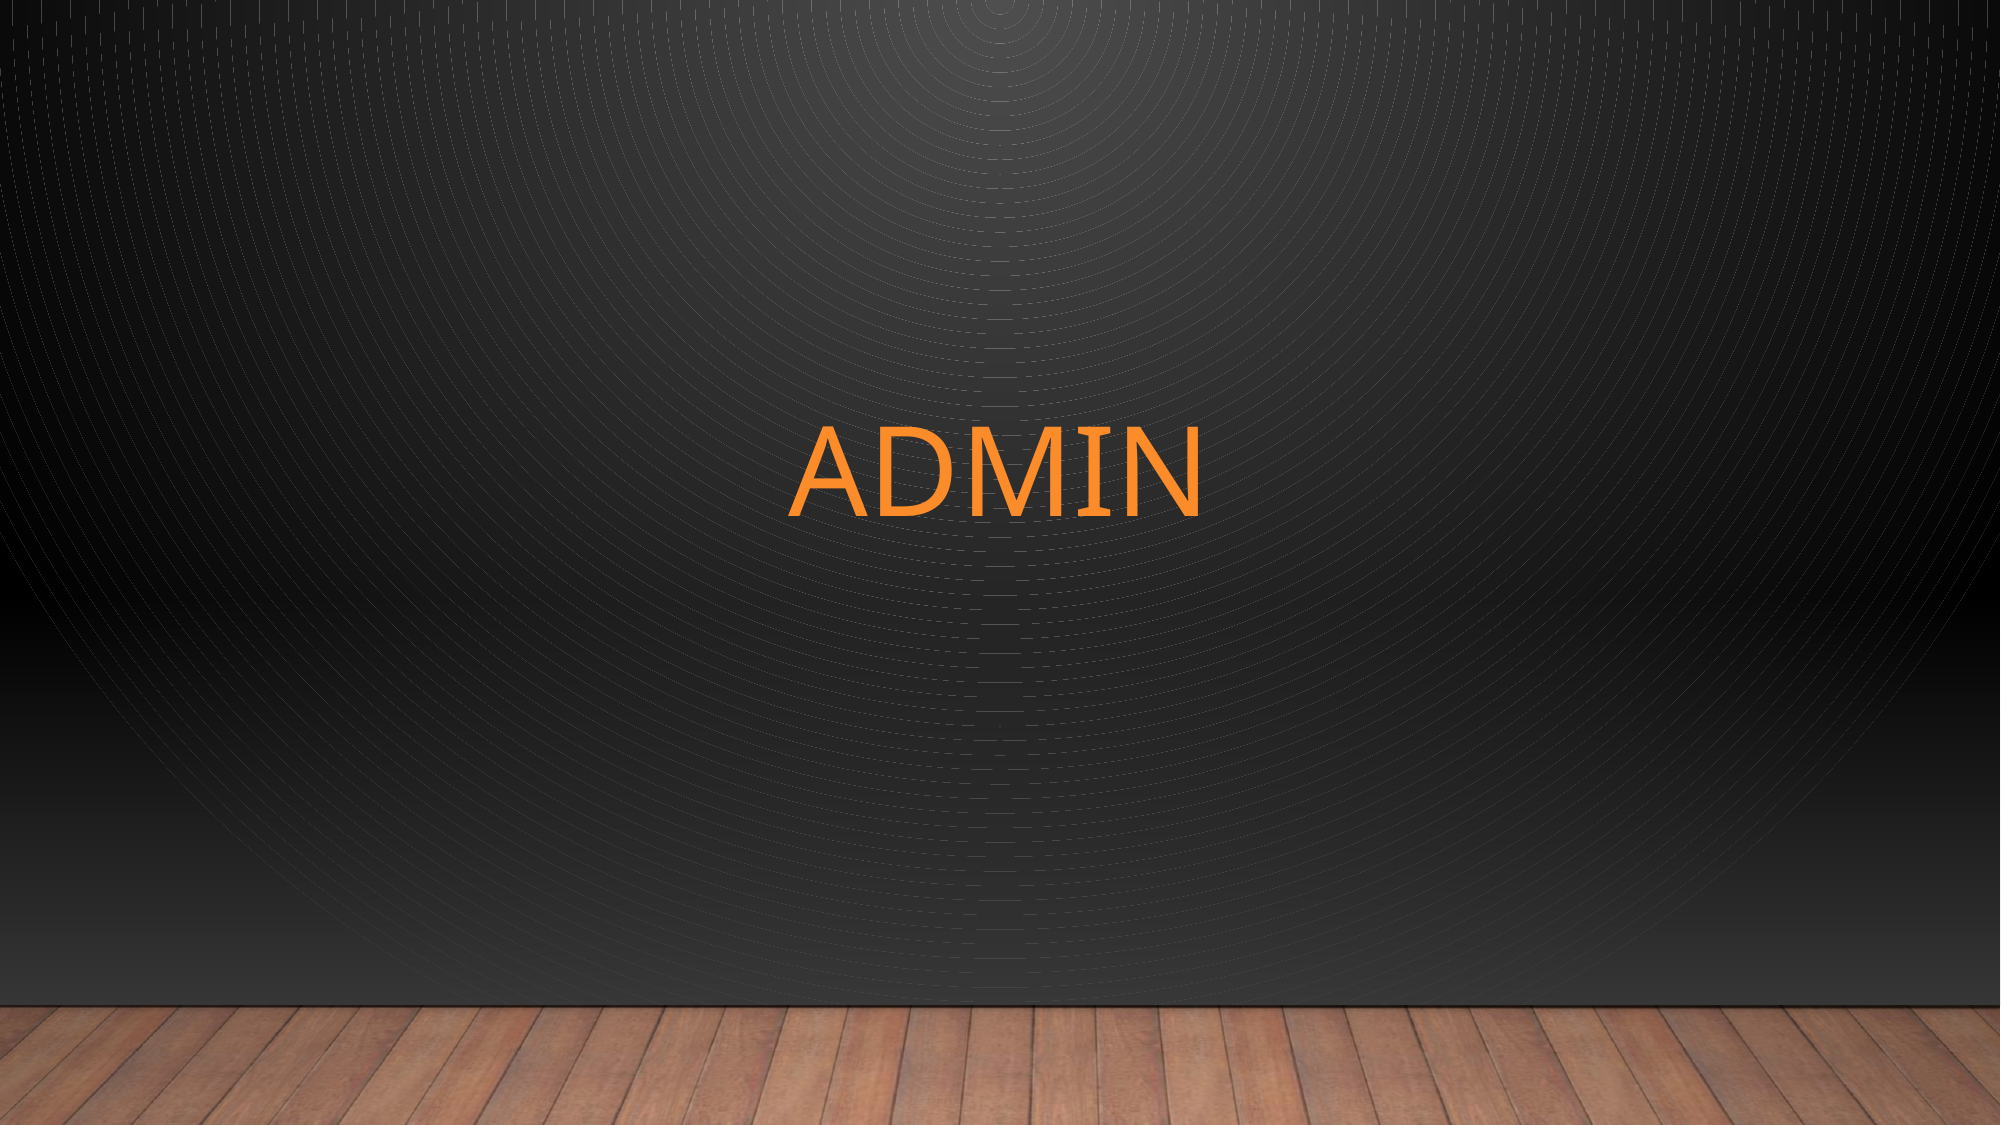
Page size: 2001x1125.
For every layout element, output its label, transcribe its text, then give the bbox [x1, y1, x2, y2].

title Admin [237, 390, 1763, 563]
picture [0, 1005, 2000, 1125]
